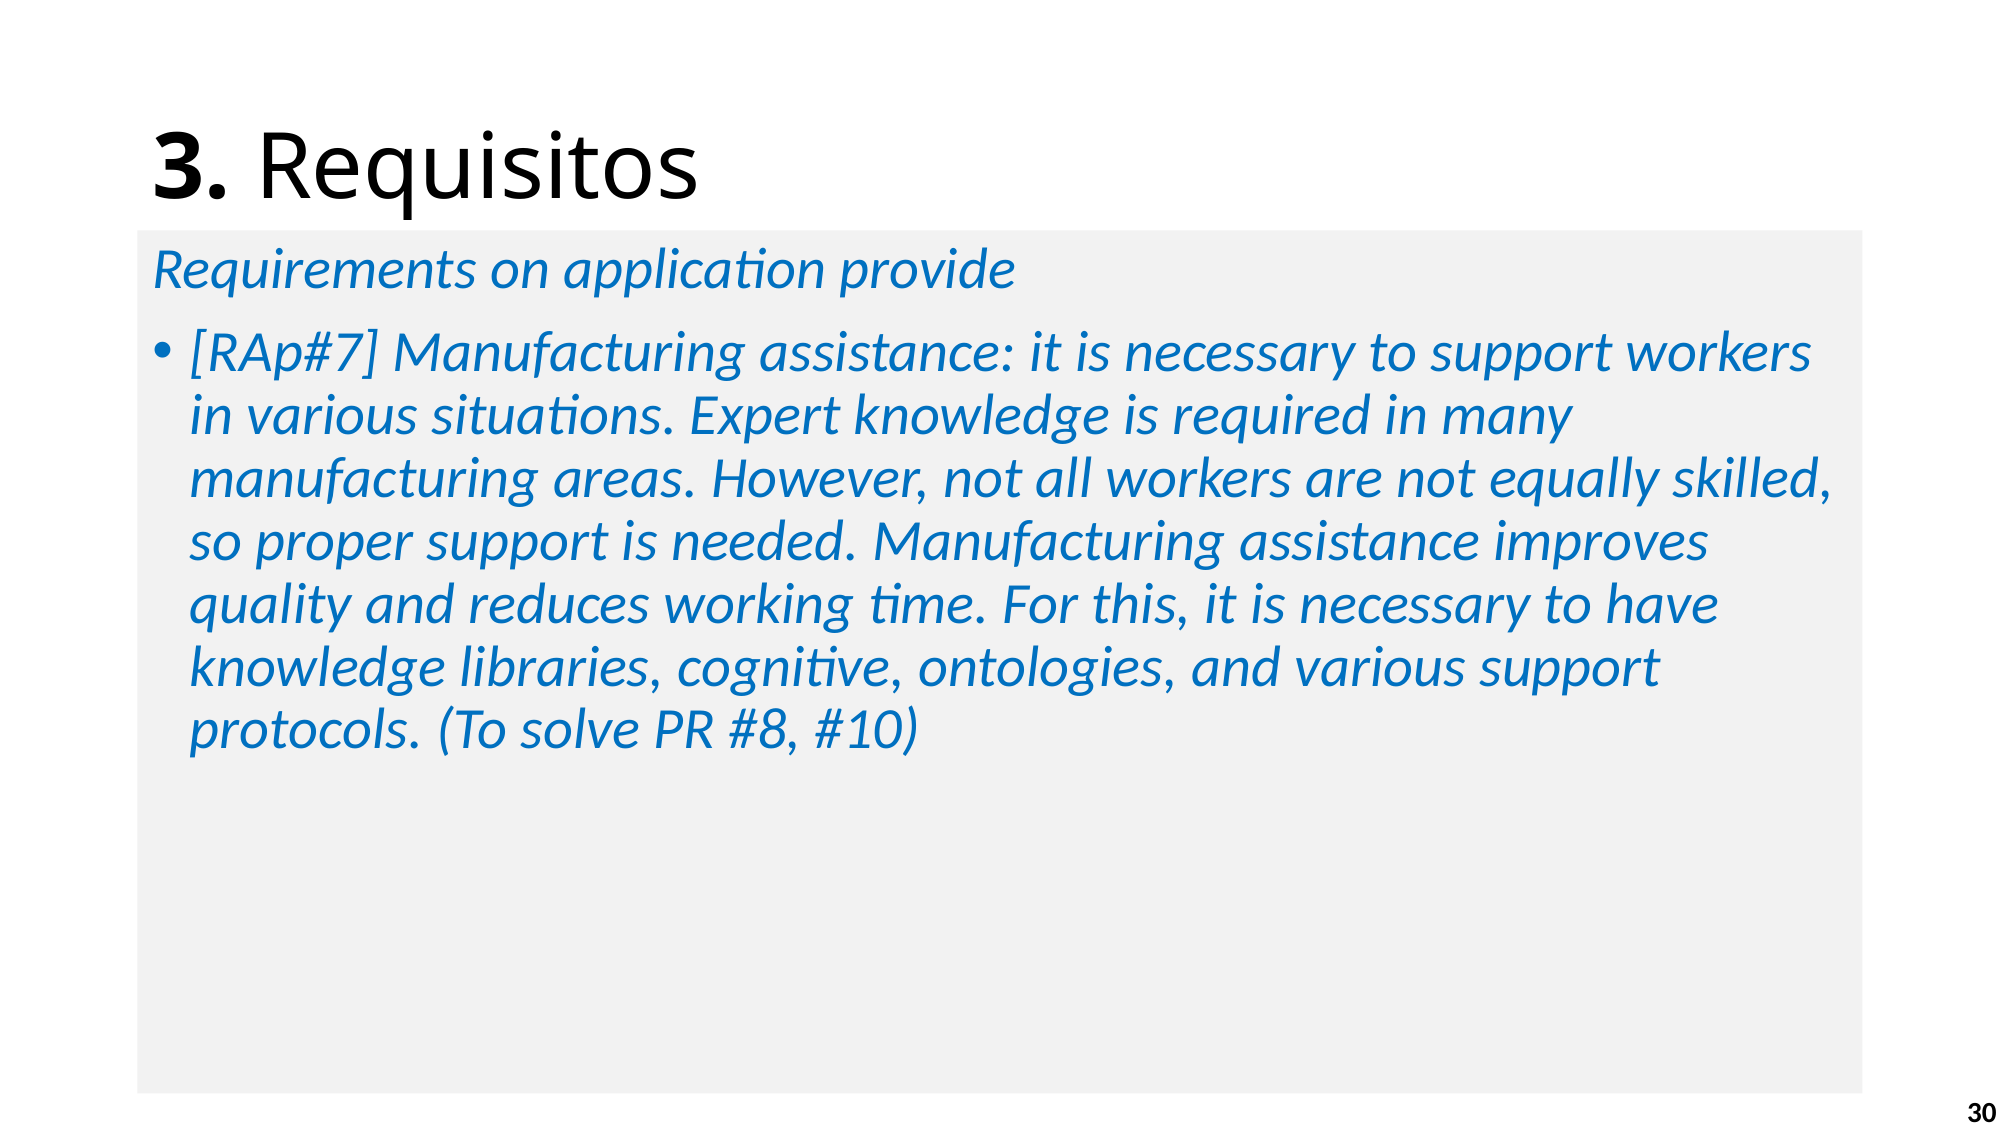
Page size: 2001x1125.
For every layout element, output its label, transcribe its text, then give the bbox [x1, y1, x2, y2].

title 3. Requisitos [137, 59, 1863, 230]
list Requirements on application provide [RAp#7] Manufacturing assistance: it is necessary to support workers in various situations. Expert knowledge is required in many manufacturing areas. However, not all workers are not equally skilled, so proper support is needed. Manufacturing assistance improves quality and reduces working time. For this, it is necessary to have knowledge libraries, cognitive, ontologies, and various support protocols. (To solve PR #8, #10) [137, 230, 1863, 1094]
